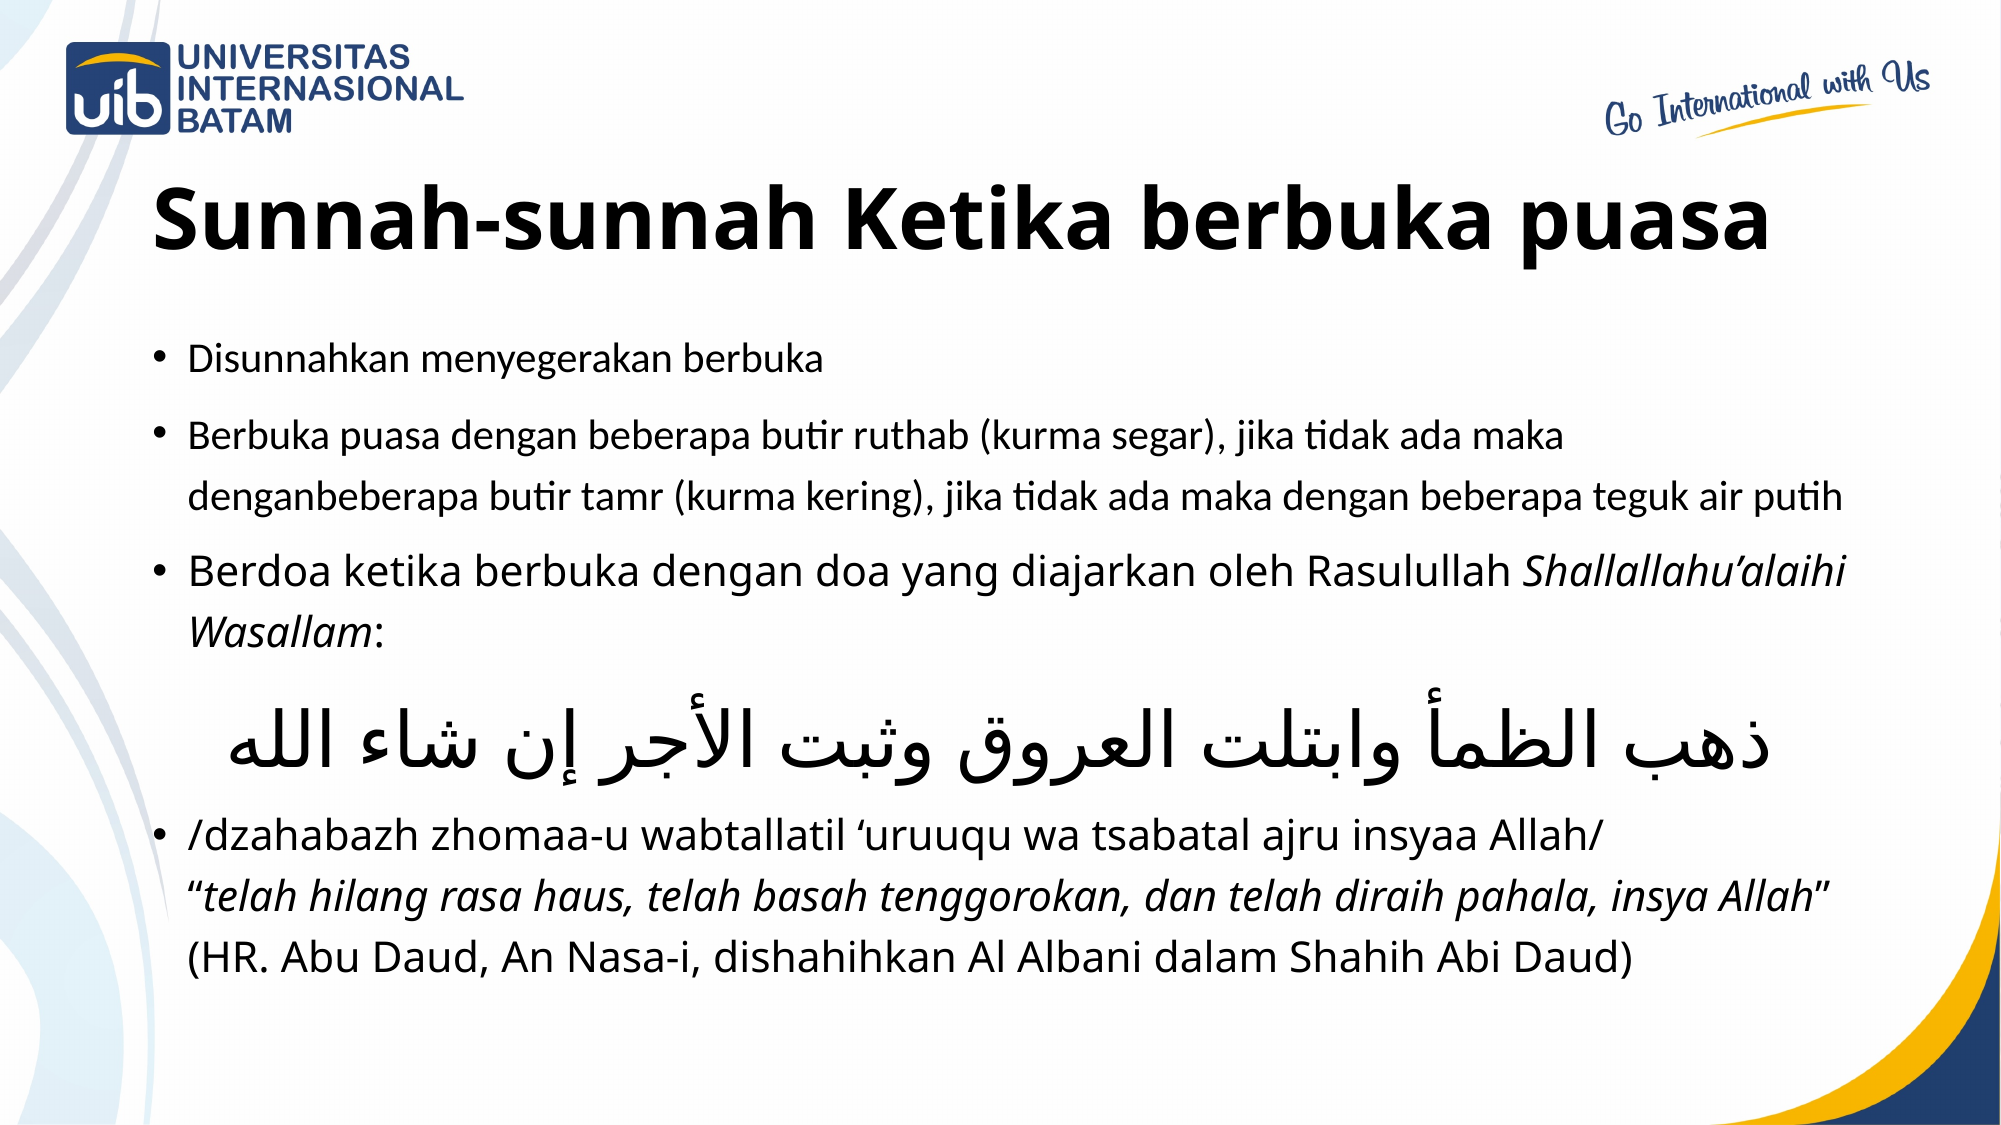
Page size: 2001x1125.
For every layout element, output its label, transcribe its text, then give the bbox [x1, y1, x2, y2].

picture [0, 0, 2001, 1125]
list Disunnahkan menyegerakan berbuka Berbuka puasa dengan beberapa butir ruthab (kurma segar), jika tidak ada maka denganbeberapa butir tamr (kurma kering), jika tidak ada maka dengan beberapa teguk air putih Berdoa ketika berbuka dengan doa yang diajarkan oleh Rasulullah Shallallahu’alaihi Wasallam: ذهب الظمأ وابتلت العروق وثبت الأجر إن شاء الله /dzahabazh zhomaa-u wabtallatil ‘uruuqu wa tsabatal ajru insyaa Allah/ “telah hilang rasa haus, telah basah tenggorokan, dan telah diraih pahala, insya Allah” (HR. Abu Daud, An Nasa-i, dishahihkan Al Albani dalam Shahih Abi Daud) [137, 312, 1863, 1059]
title Sunnah-sunnah Ketika berbuka puasa [137, 168, 1863, 277]
